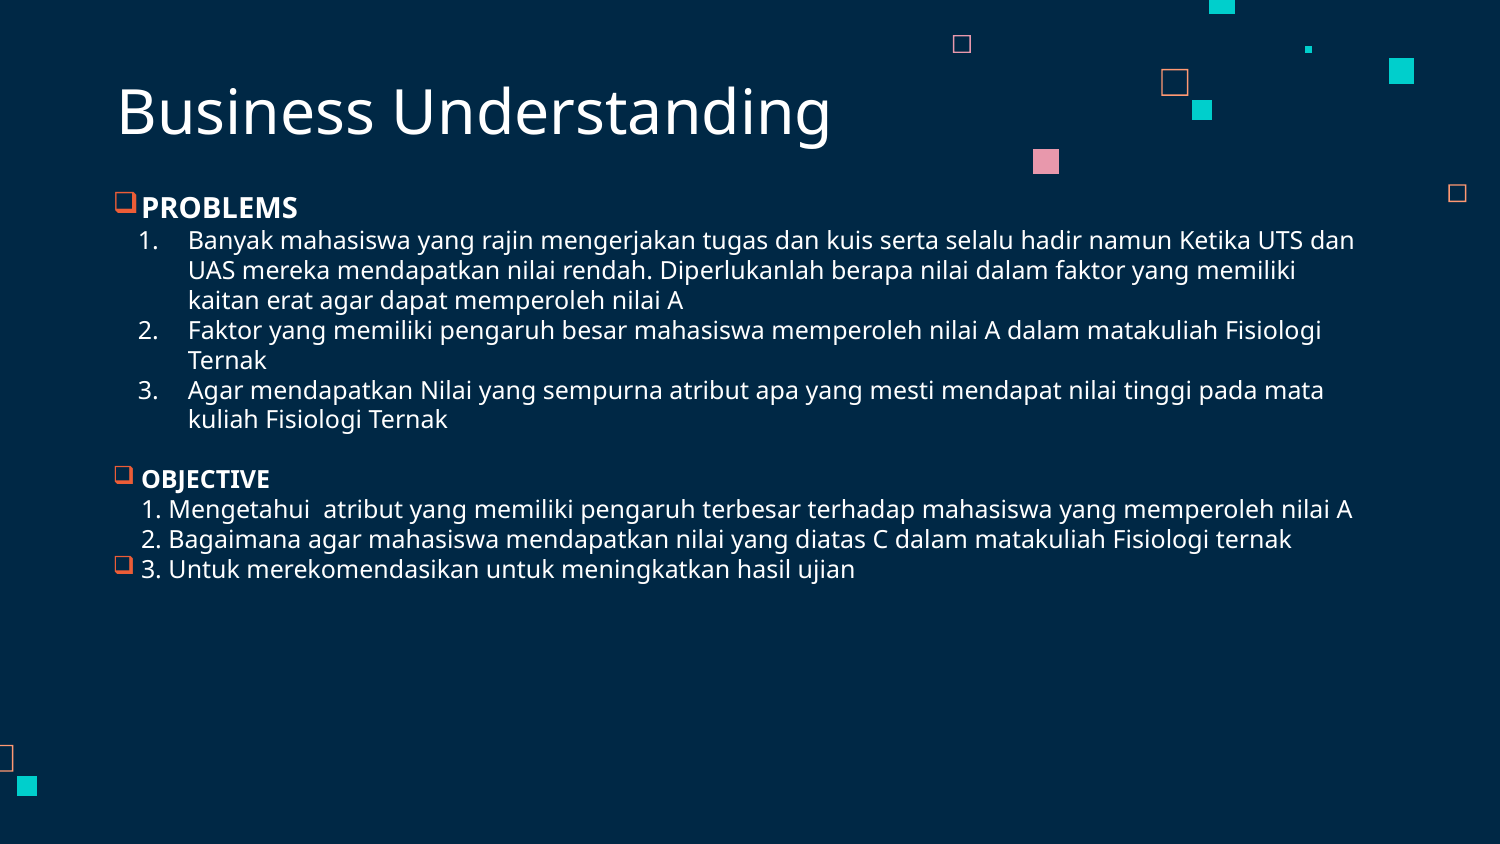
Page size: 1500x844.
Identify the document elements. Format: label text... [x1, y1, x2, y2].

list PROBLEMS Banyak mahasiswa yang rajin mengerjakan tugas dan kuis serta selalu hadir namun Ketika UTS dan UAS mereka mendapatkan nilai rendah. Diperlukanlah berapa nilai dalam faktor yang memiliki kaitan erat agar dapat memperoleh nilai A Faktor yang memiliki pengaruh besar mahasiswa memperoleh nilai A dalam matakuliah Fisiologi Ternak Agar mendapatkan Nilai yang sempurna atribut apa yang mesti mendapat nilai tinggi pada mata kuliah Fisiologi Ternak OBJECTIVE 1. Mengetahui atribut yang memiliki pengaruh terbesar terhadap mahasiswa yang memperoleh nilai A 2. Bagaimana agar mahasiswa mendapatkan nilai yang diatas C dalam matakuliah Fisiologi ternak 3. Untuk merekomendasikan untuk meningkatkan hasil ujian [97, 174, 1389, 796]
title Business Understanding [101, 67, 878, 163]
